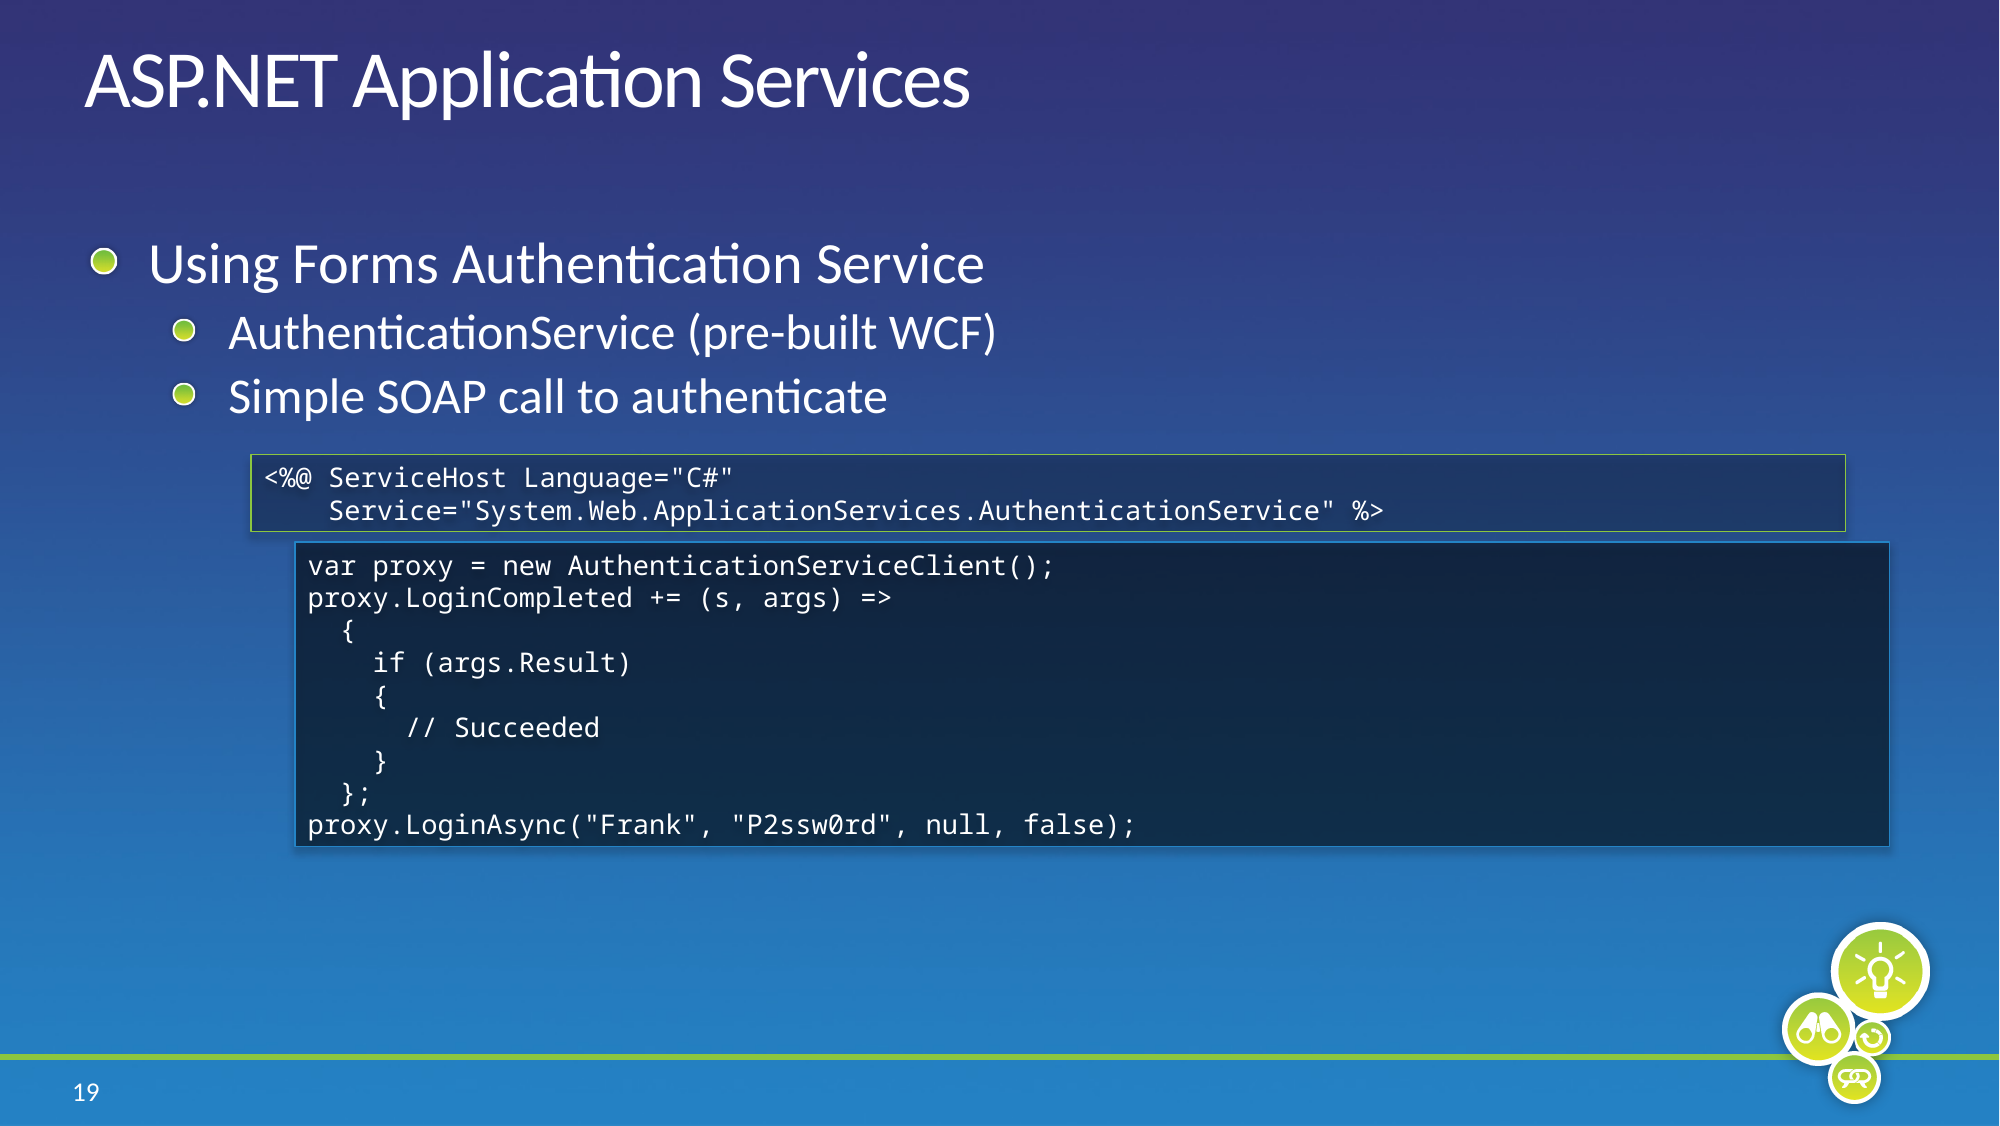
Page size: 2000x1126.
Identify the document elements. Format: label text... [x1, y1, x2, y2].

text_box var proxy = new AuthenticationServiceClient(); proxy.LoginCompleted += (s, args) => { if (args.Result) { // Succeeded } }; proxy.LoginAsync("Frank", "P2ssw0rd", null, false); [294, 541, 1890, 847]
title ASP.NET Application Services [84, 37, 1924, 127]
list Using Forms Authentication Service AuthenticationService (pre-built WCF) Simple SOAP call to authenticate [83, 233, 1916, 497]
picture [0, 0, 2000, 1126]
text_box <%@ ServiceHost Language="C#" Service="System.Web.ApplicationServices.AuthenticationService" %> [250, 454, 1846, 532]
